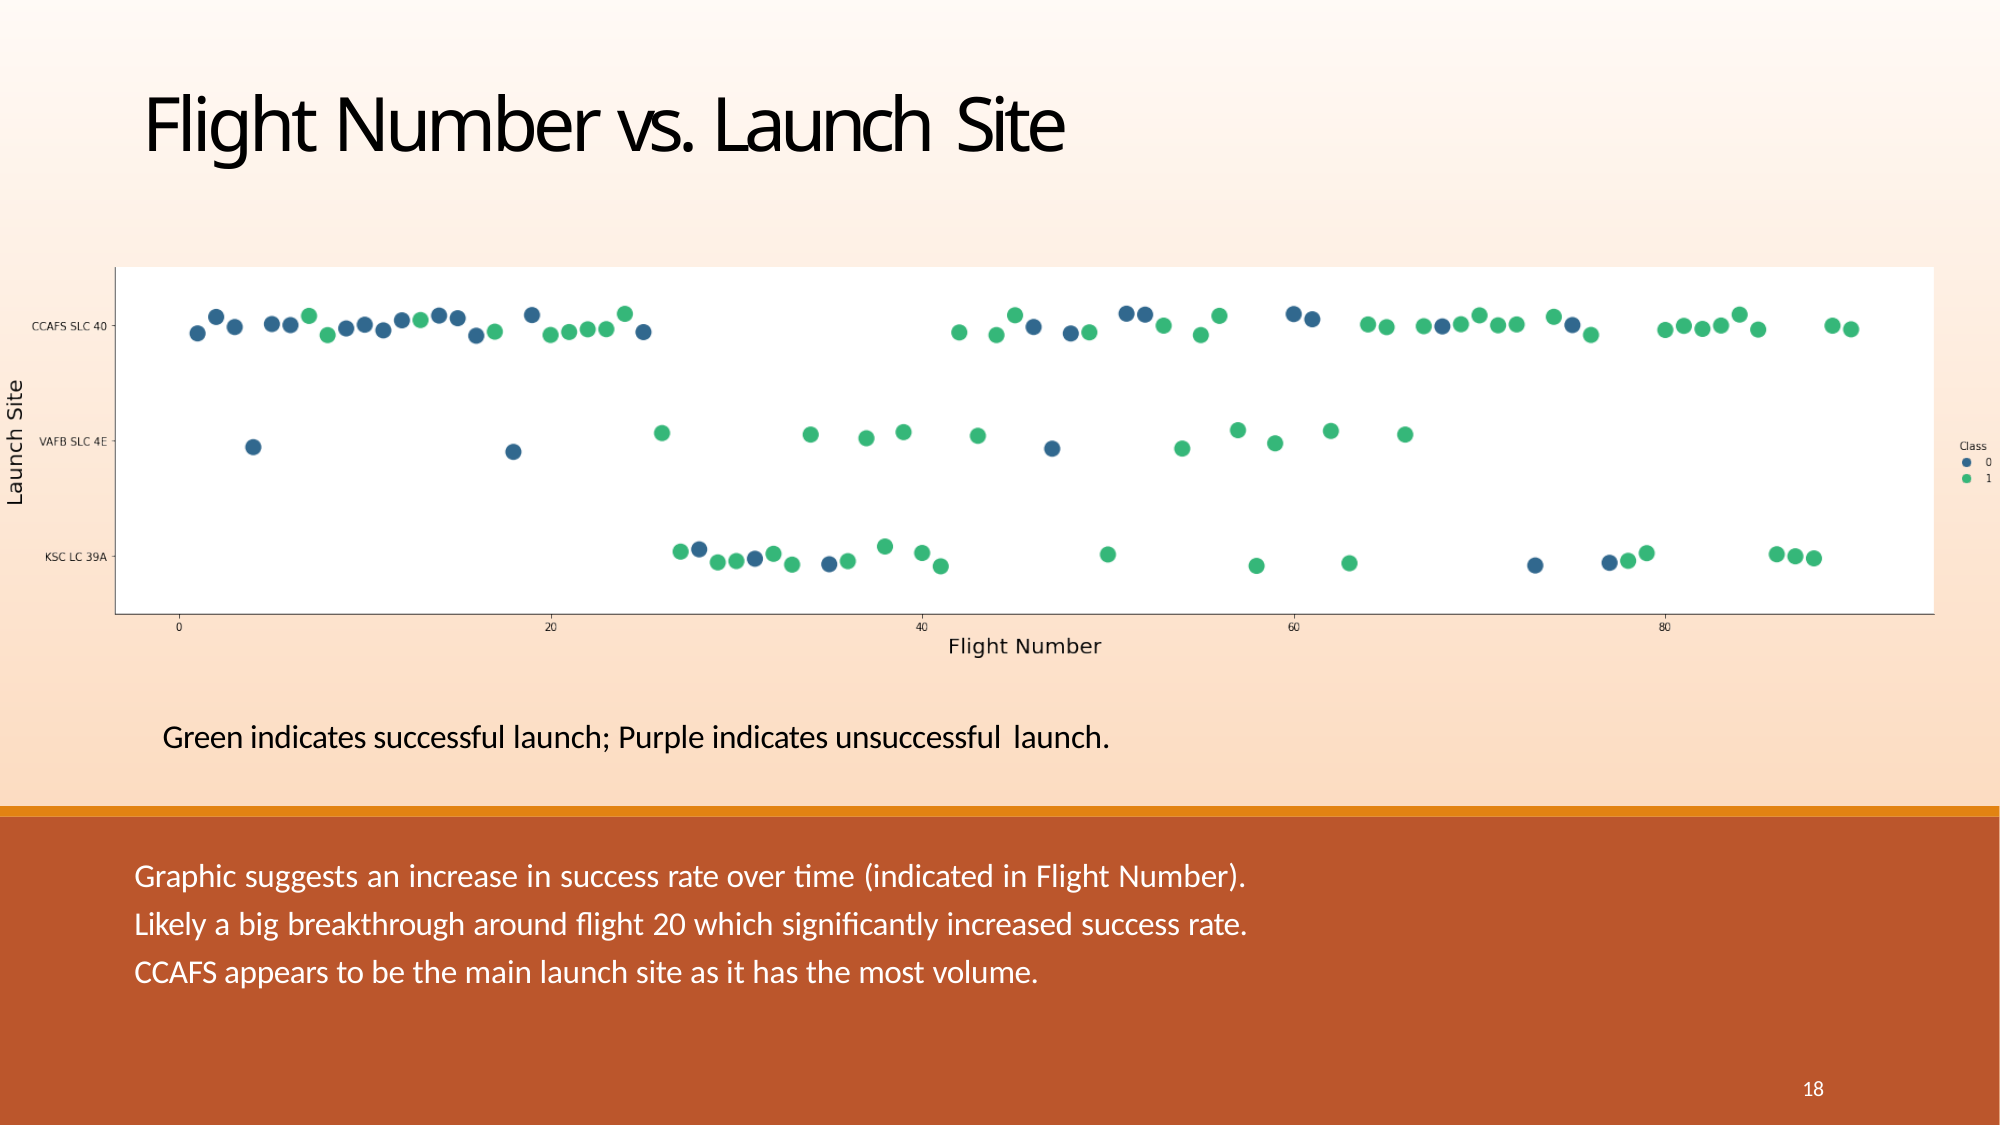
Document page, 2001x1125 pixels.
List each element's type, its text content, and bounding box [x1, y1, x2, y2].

text_box Green indicates successful launch; Purple indicates unsuccessful launch. [160, 712, 1122, 755]
text_box [6, 267, 1992, 658]
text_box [0, 805, 2000, 1125]
title Flight Number vs. Launch Site [140, 74, 1123, 265]
